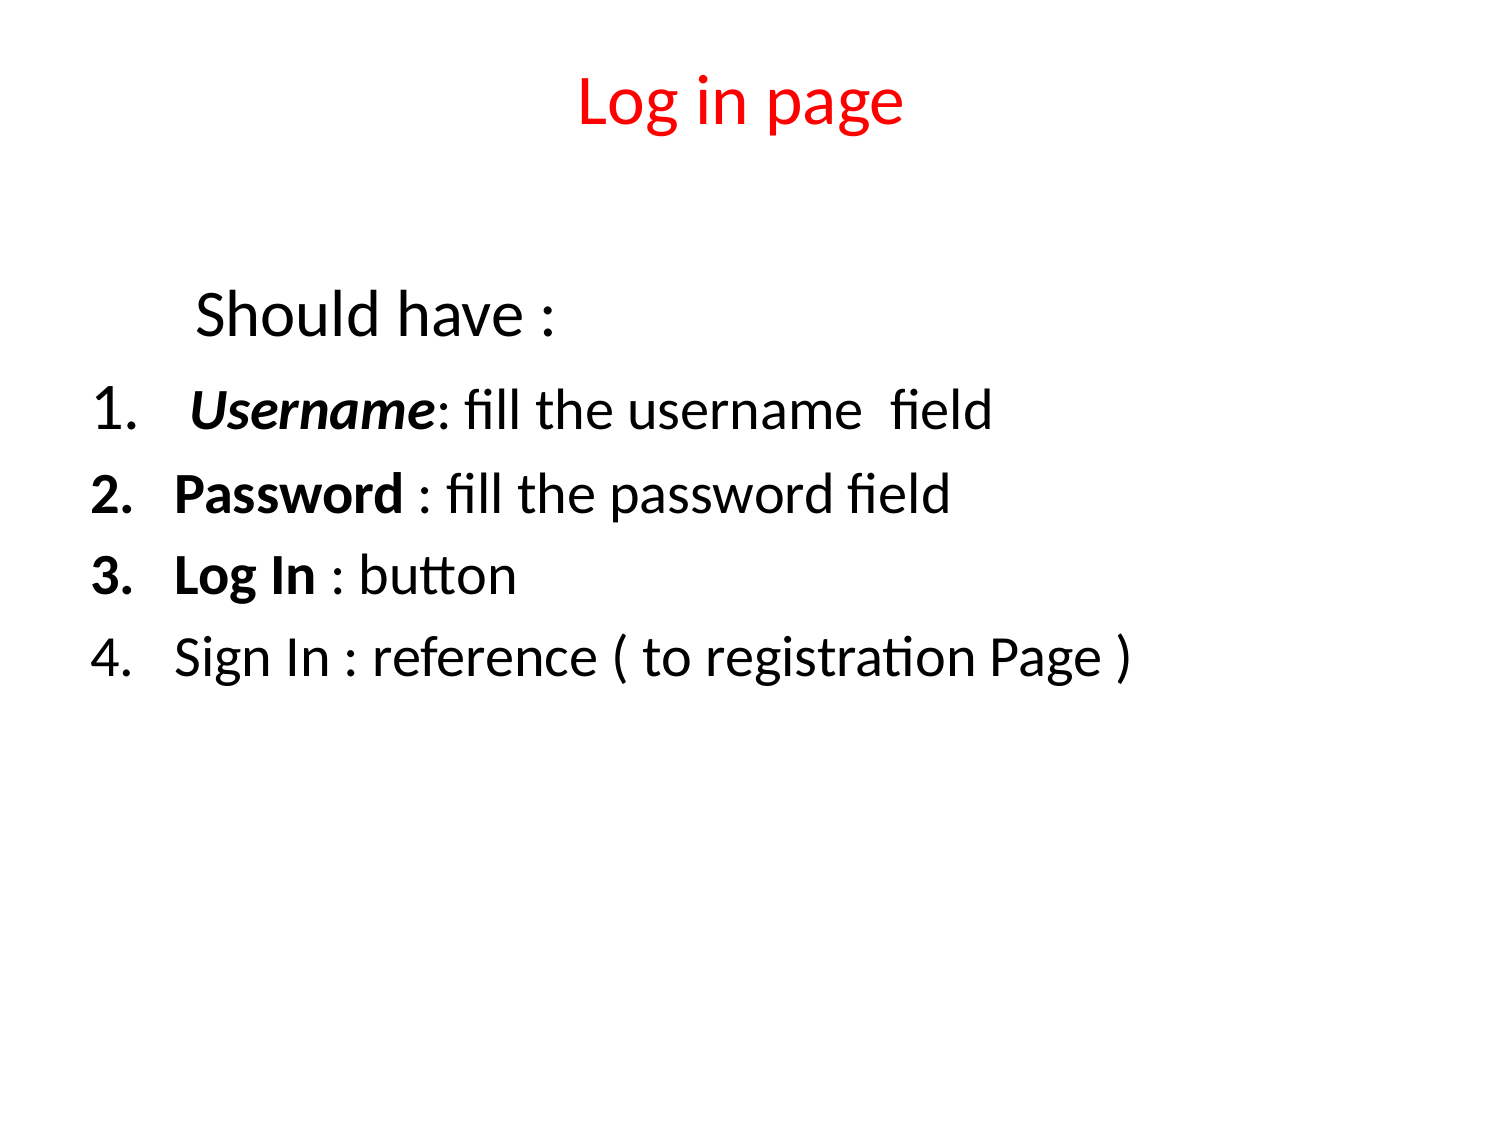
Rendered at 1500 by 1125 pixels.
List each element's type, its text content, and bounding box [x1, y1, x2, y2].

list Should have : Username: fill the username field Password : fill the password field Log In : button Sign In : reference ( to registration Page ) [75, 262, 1425, 1005]
title Log in page [75, 45, 1425, 233]
